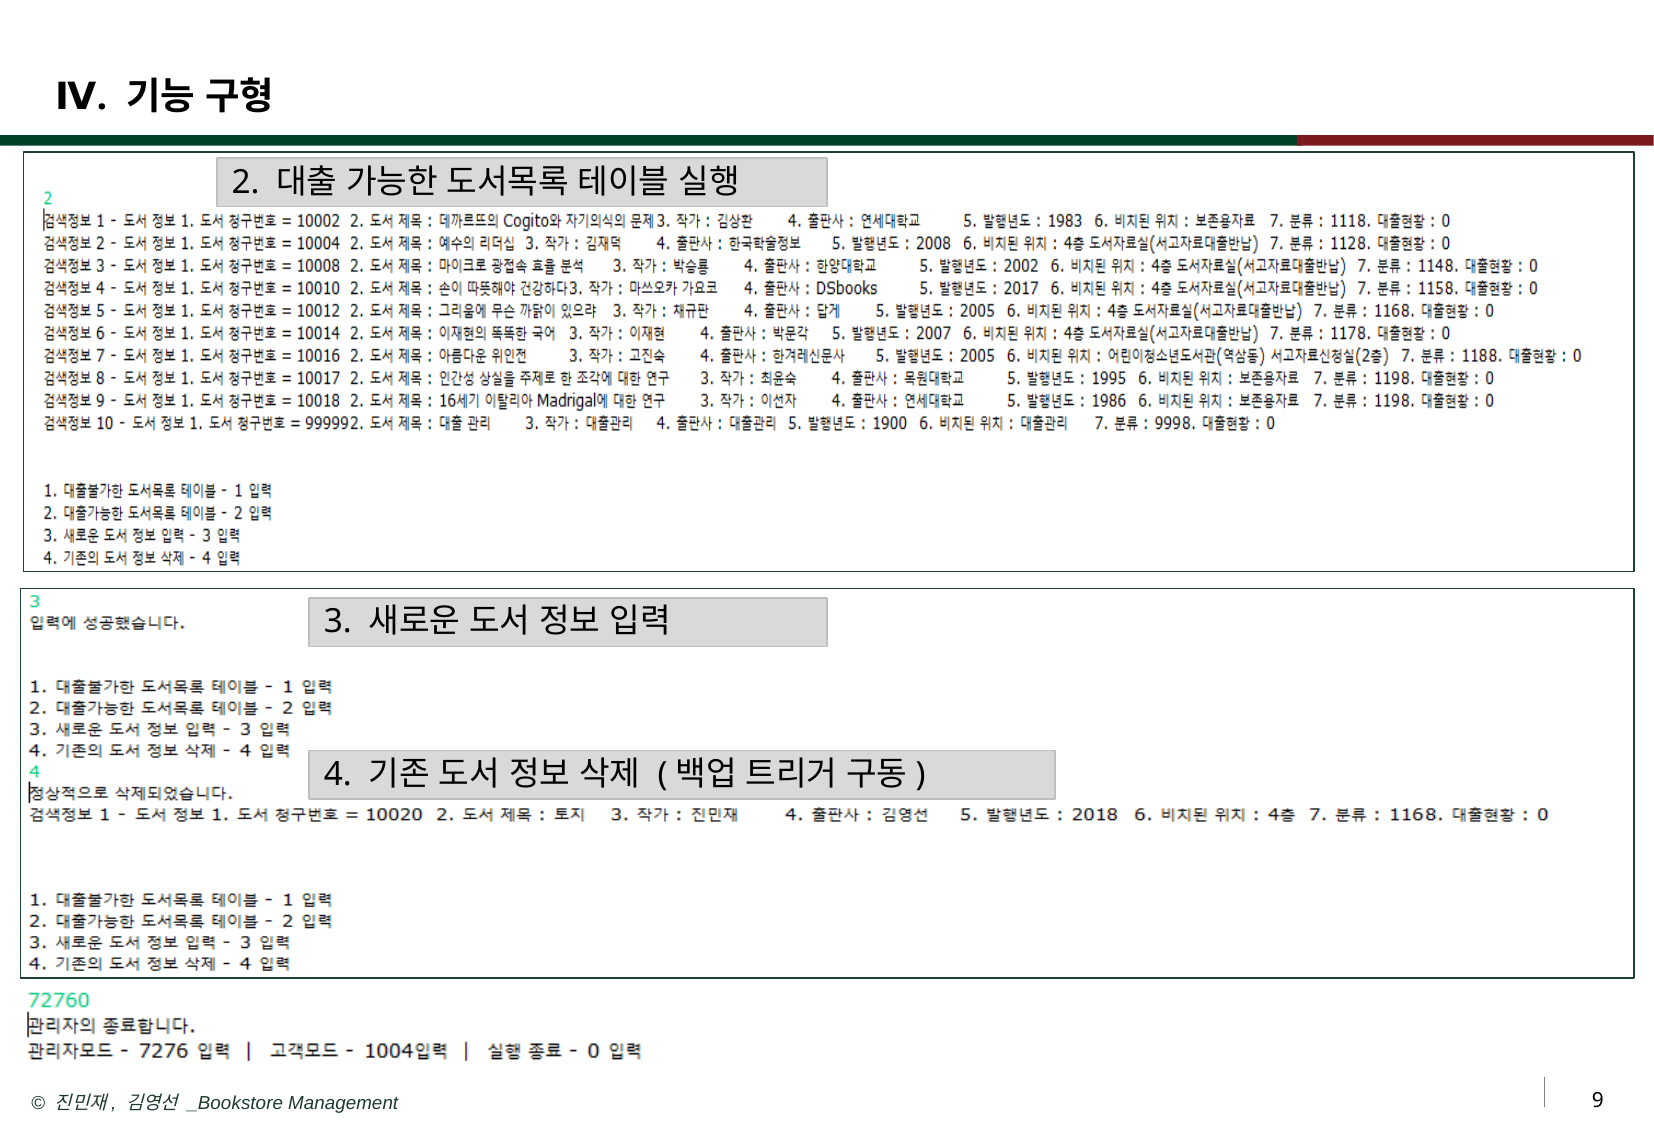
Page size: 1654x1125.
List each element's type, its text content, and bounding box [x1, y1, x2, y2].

slide_number 9 [1544, 1076, 1652, 1125]
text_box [20, 151, 1635, 1077]
title Ⅳ. 기능 구형 [45, 57, 372, 131]
